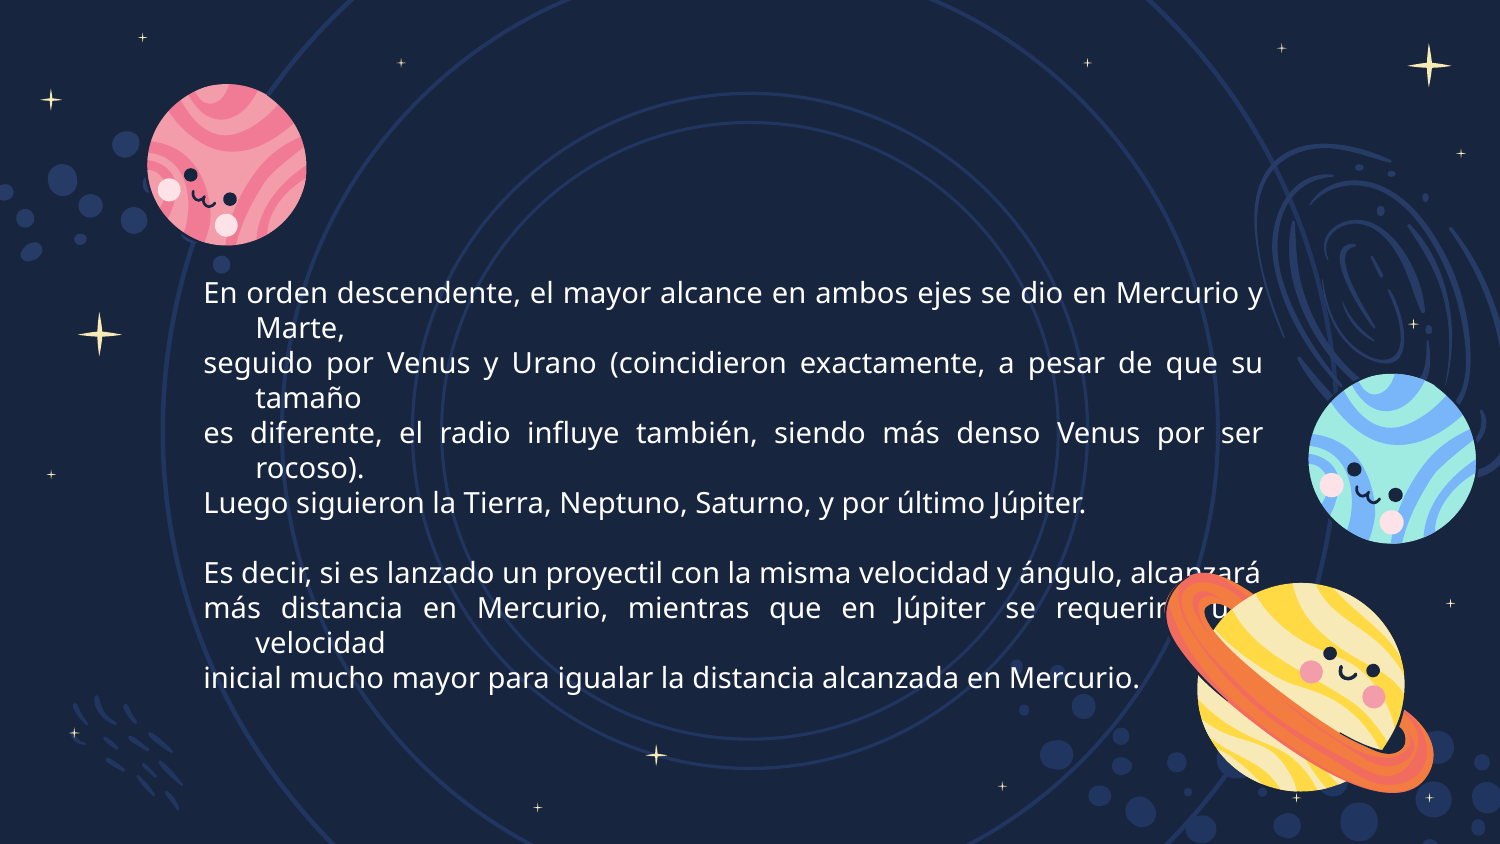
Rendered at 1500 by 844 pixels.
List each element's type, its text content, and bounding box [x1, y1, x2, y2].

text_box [137, 83, 317, 248]
subtitle En orden descendente, el mayor alcance en ambos ejes se dio en Mercurio y Marte, seguido por Venus y Urano (coincidieron exactamente, a pesar de que su tamaño es diferente, el radio influye también, siendo más denso Venus por ser rocoso). Luego siguieron la Tierra, Neptuno, Saturno, y por último Júpiter. Es decir, si es lanzado un proyectil con la misma velocidad y ángulo, alcanzará más distancia en Mercurio, mientras que en Júpiter se requeriría una velocidad inicial mucho mayor para igualar la distancia alcanzada en Mercurio. [165, 259, 1280, 524]
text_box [1298, 373, 1488, 547]
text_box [1151, 572, 1446, 794]
